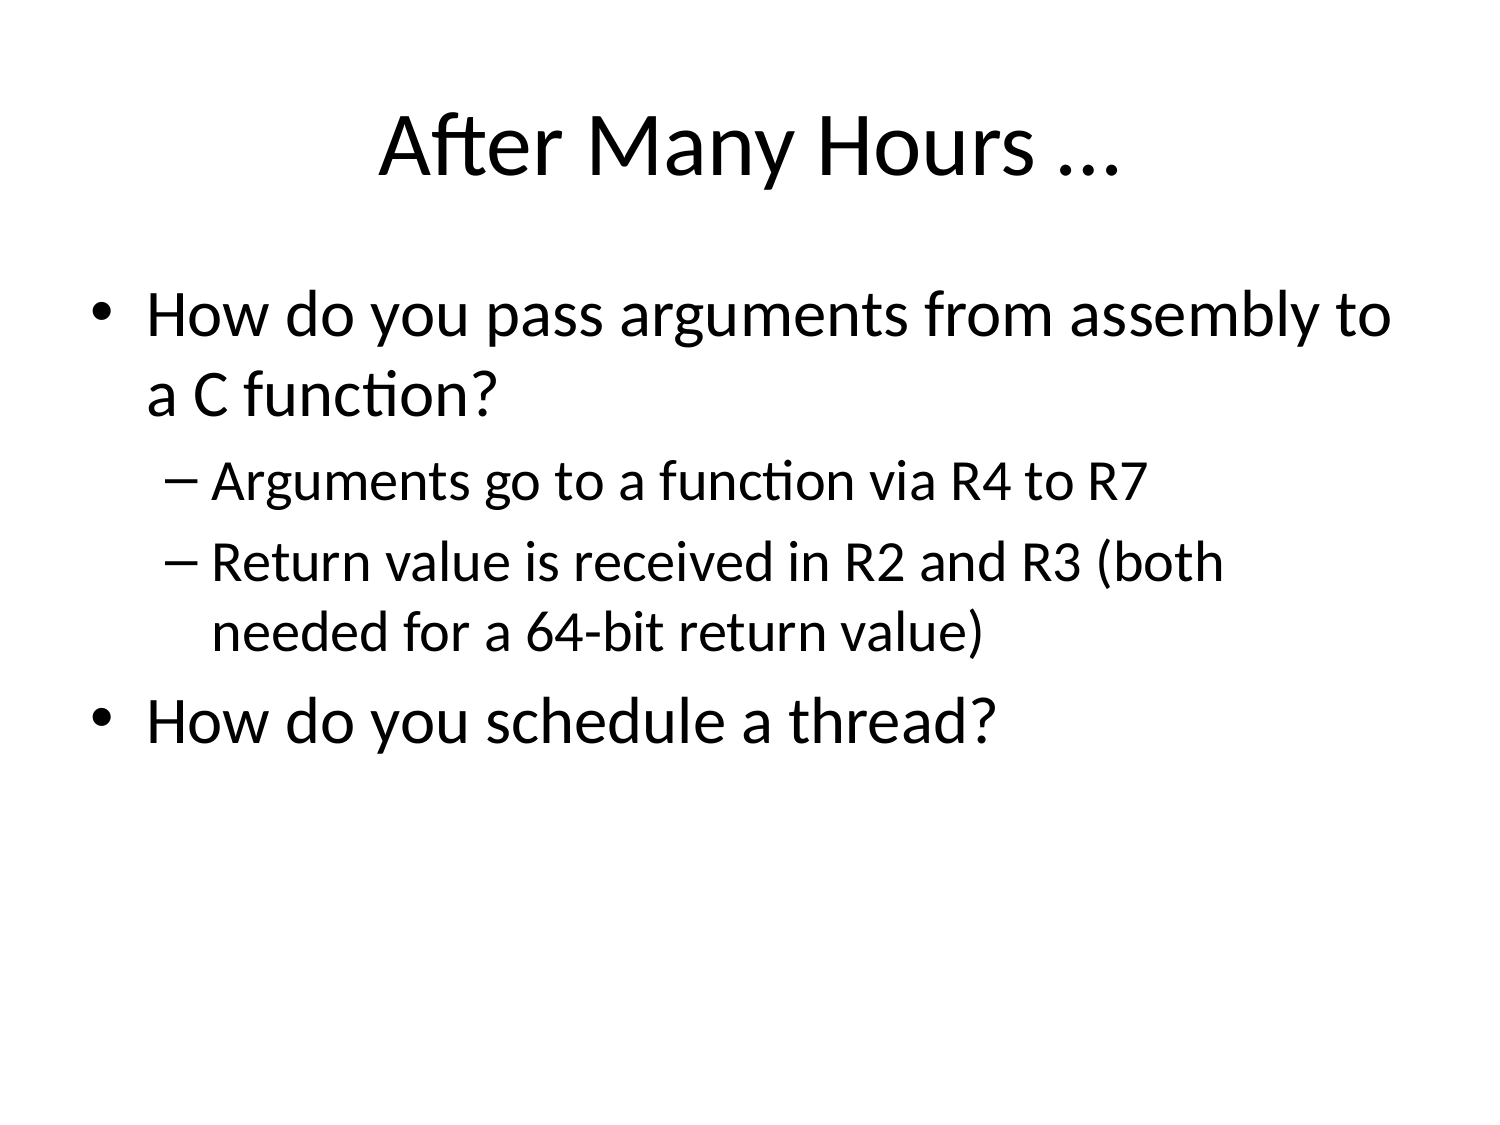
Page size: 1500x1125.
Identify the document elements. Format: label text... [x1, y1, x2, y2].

title After Many Hours … [75, 45, 1425, 233]
list How do you pass arguments from assembly to a C function? Arguments go to a function via R4 to R7 Return value is received in R2 and R3 (both needed for a 64-bit return value) How do you schedule a thread? [75, 262, 1425, 1005]
